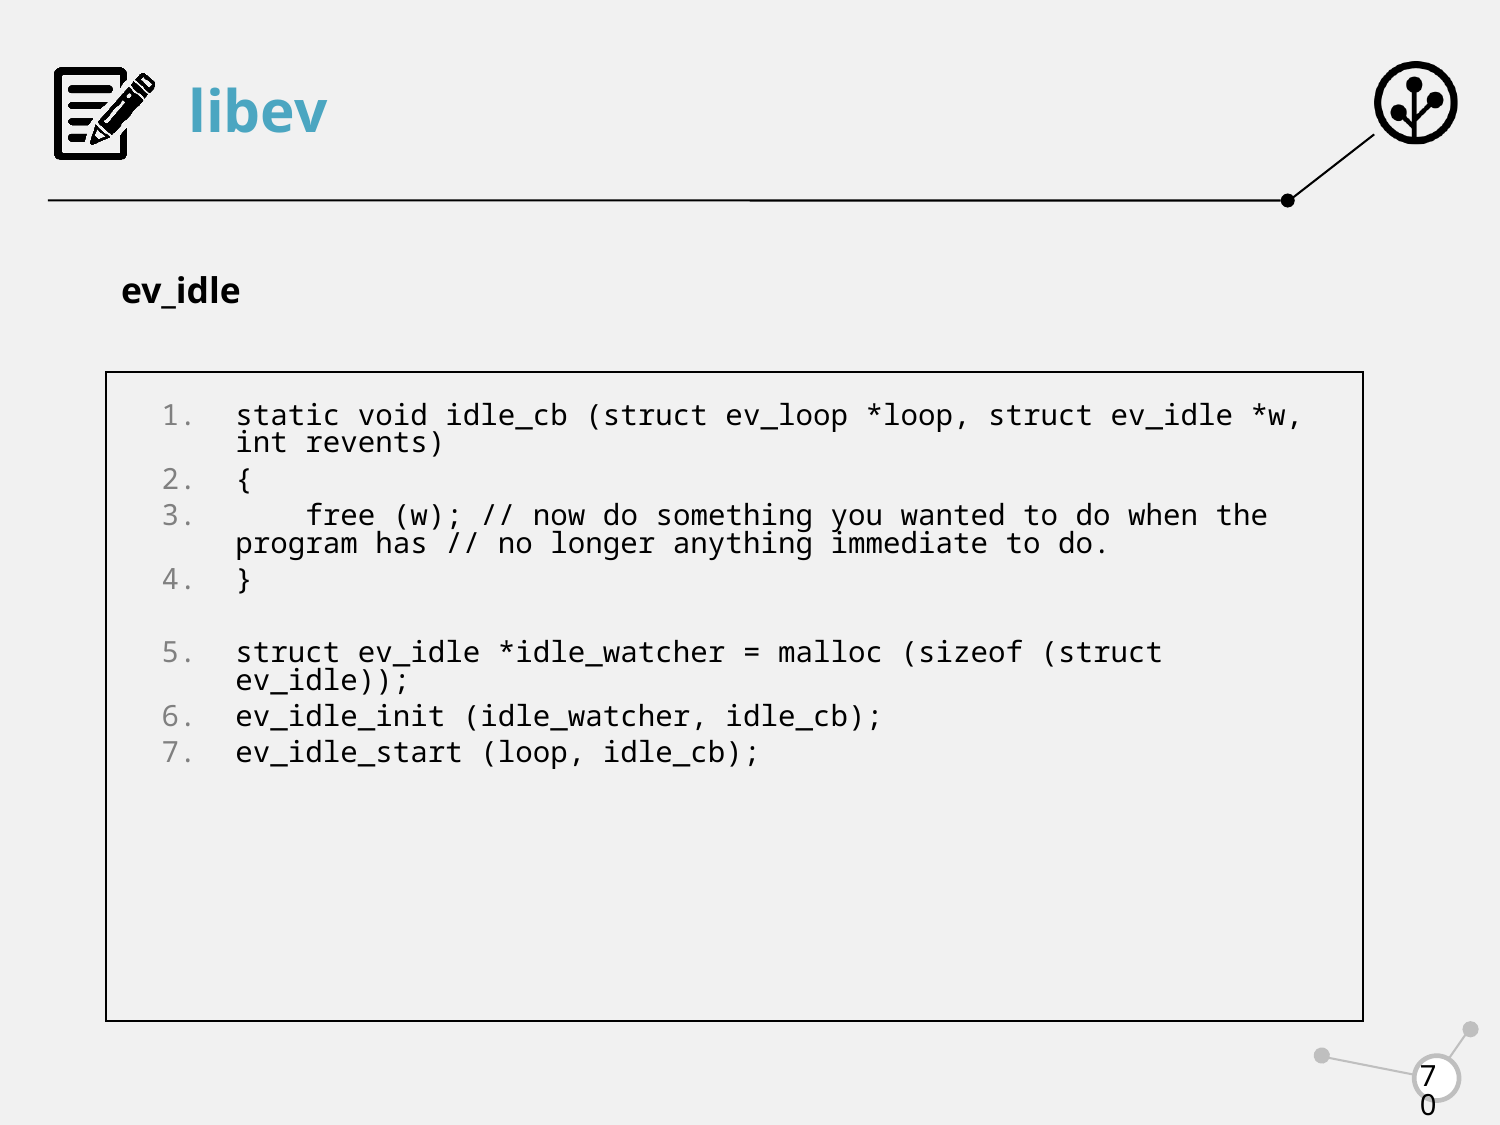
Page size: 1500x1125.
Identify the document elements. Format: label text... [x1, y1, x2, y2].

title libev [173, 42, 1281, 185]
list static void idle_cb (struct ev_loop *loop, struct ev_idle *w, int revents) { free (w); // now do something you wanted to do when the program has // no longer anything immediate to do. } struct ev_idle *idle_watcher = malloc (sizeof (struct ev_idle)); ev_idle_init (idle_watcher, idle_cb); ev_idle_start (loop, idle_cb); [146, 395, 1339, 1000]
list ev_idle [106, 241, 1364, 343]
picture [1363, 24, 1464, 185]
slide_number 70 [1404, 1047, 1468, 1108]
